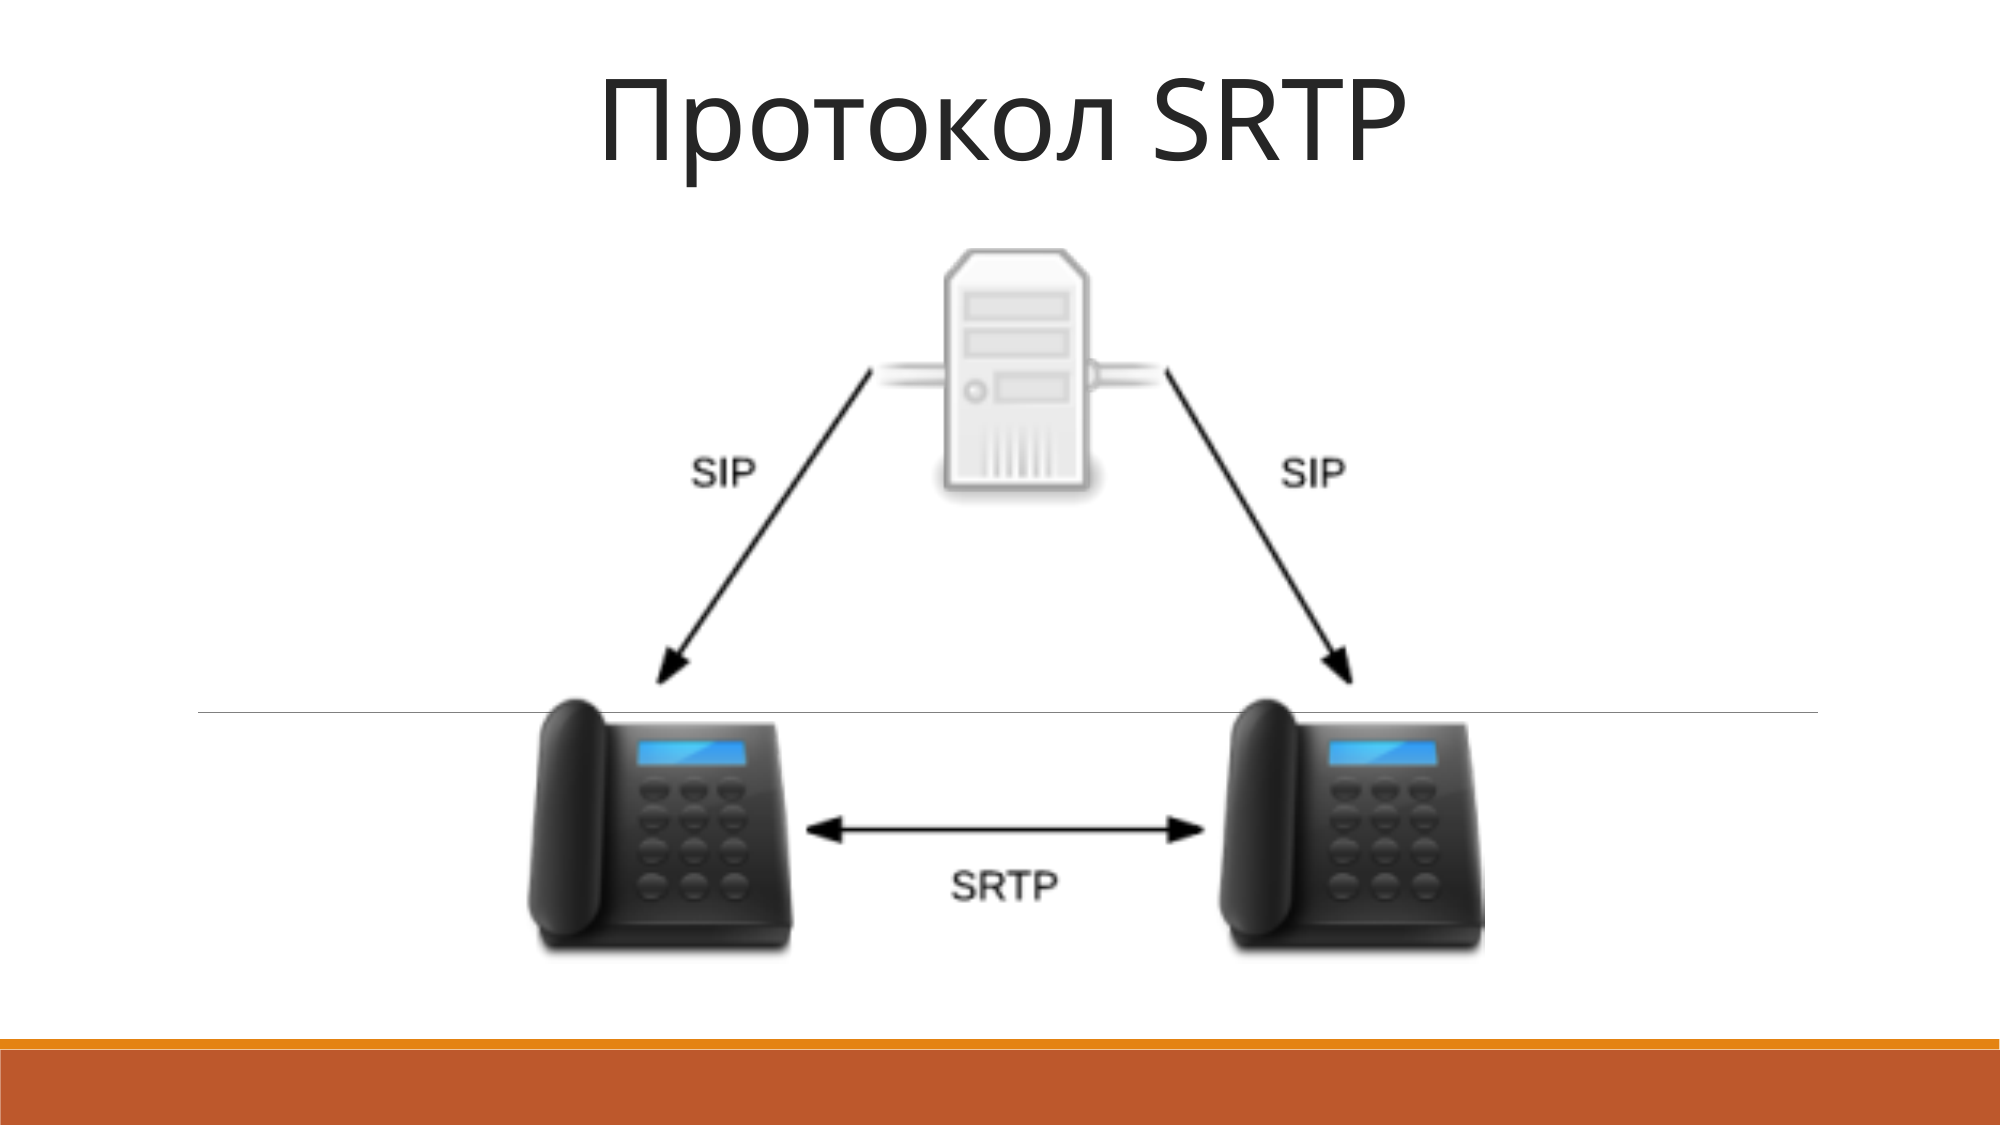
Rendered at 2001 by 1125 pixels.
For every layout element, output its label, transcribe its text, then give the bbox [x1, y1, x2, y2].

title Протокол SRTP [175, 60, 1832, 192]
picture [522, 248, 1486, 965]
